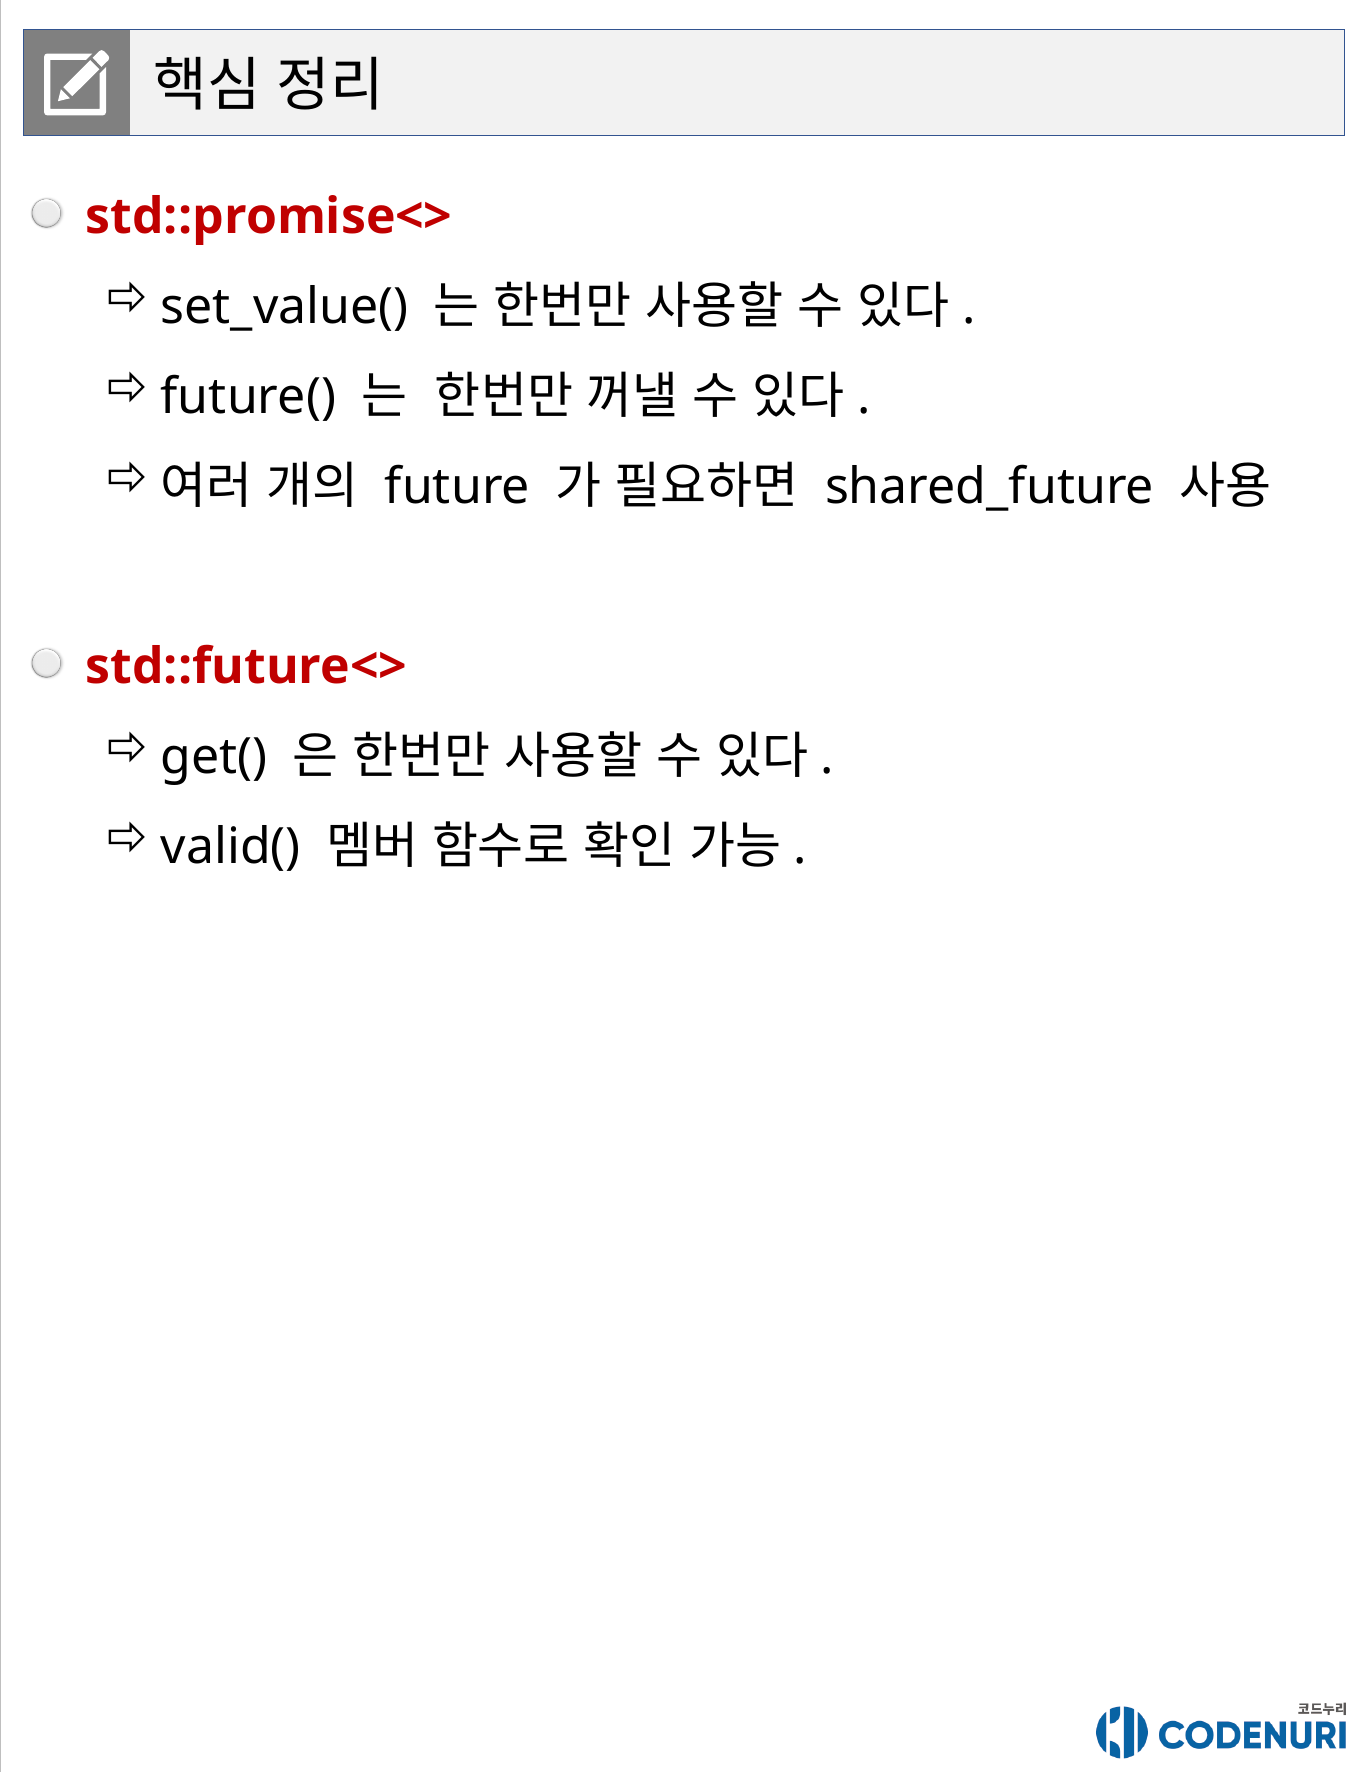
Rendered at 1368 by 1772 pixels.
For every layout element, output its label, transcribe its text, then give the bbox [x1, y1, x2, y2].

picture [29, 645, 66, 681]
text_box std::promise<> set_value() 는 한번만 사용할 수 있다. future() 는 한번만 꺼낼 수 있다. 여러 개의 future 가 필요하면 shared_future 사용 std::future<> get() 은 한번만 사용할 수 있다. valid() 멤버 함수로 확인 가능. [0, 135, 1367, 903]
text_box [23, 29, 1345, 136]
picture [29, 195, 66, 231]
